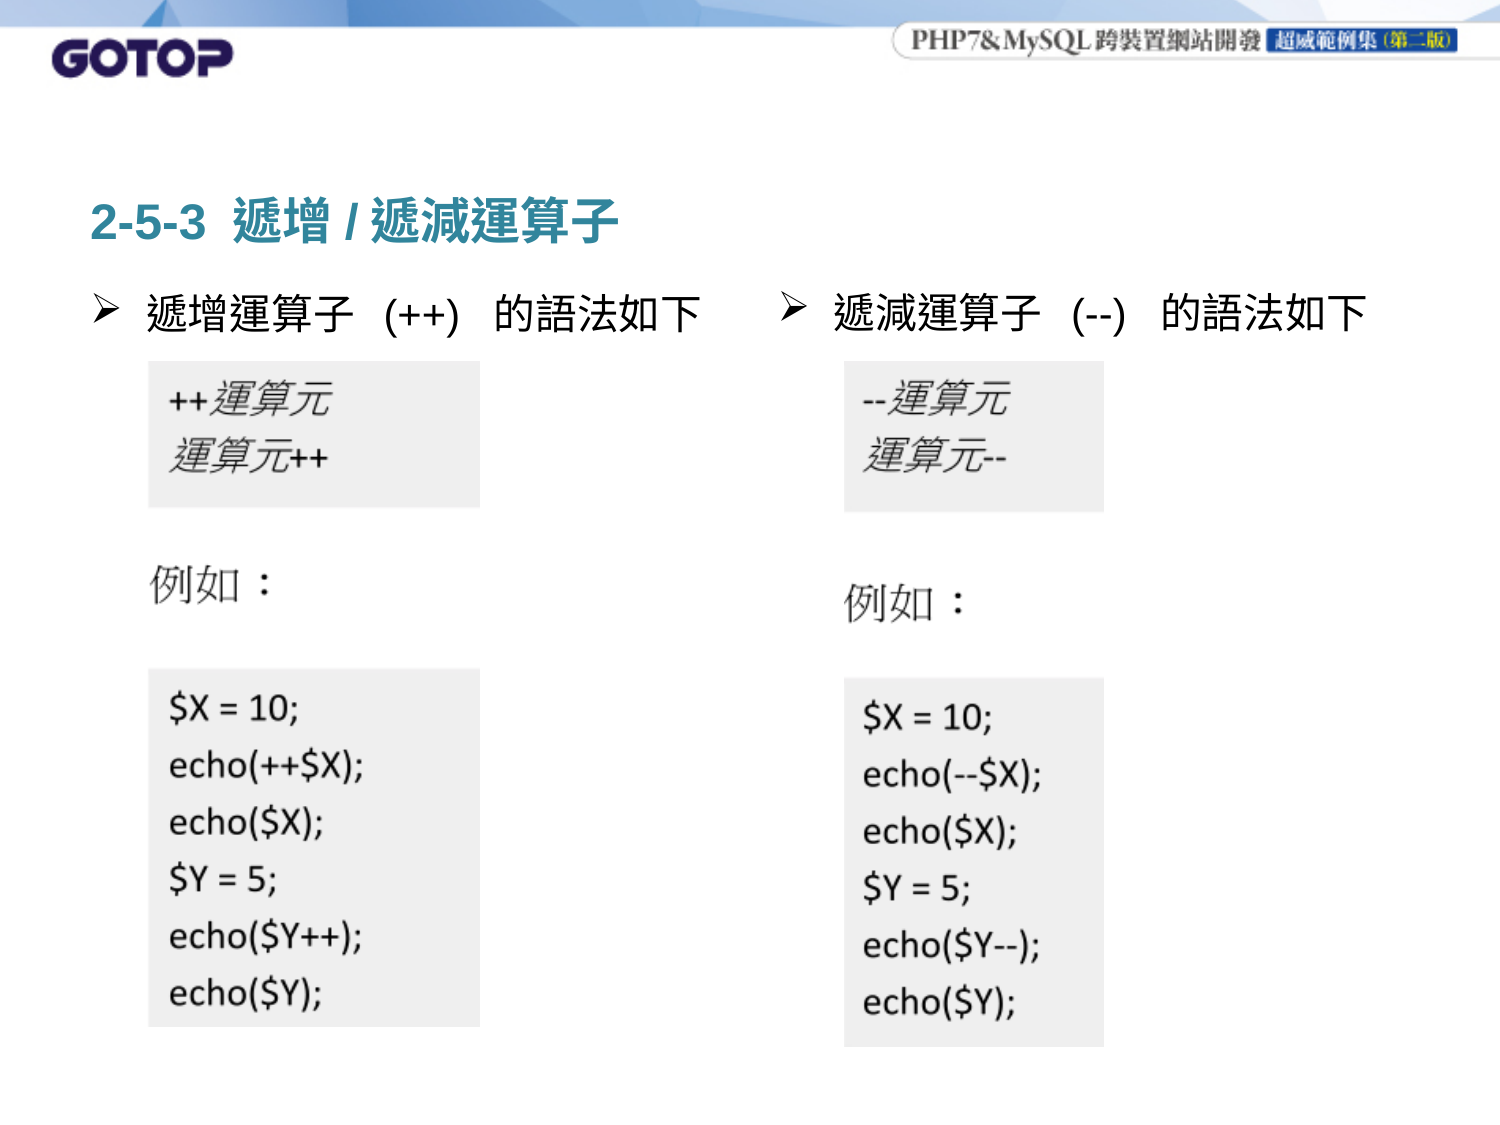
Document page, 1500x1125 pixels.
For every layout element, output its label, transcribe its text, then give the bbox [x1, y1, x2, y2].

list 遞減運算子 (--) 的語法如下 [762, 278, 1426, 1034]
title 2-5-3 遞增/遞減運算子 [74, 160, 1426, 280]
picture [0, 0, 1500, 1125]
list 遞增運算子 (++) 的語法如下 [74, 280, 738, 1036]
